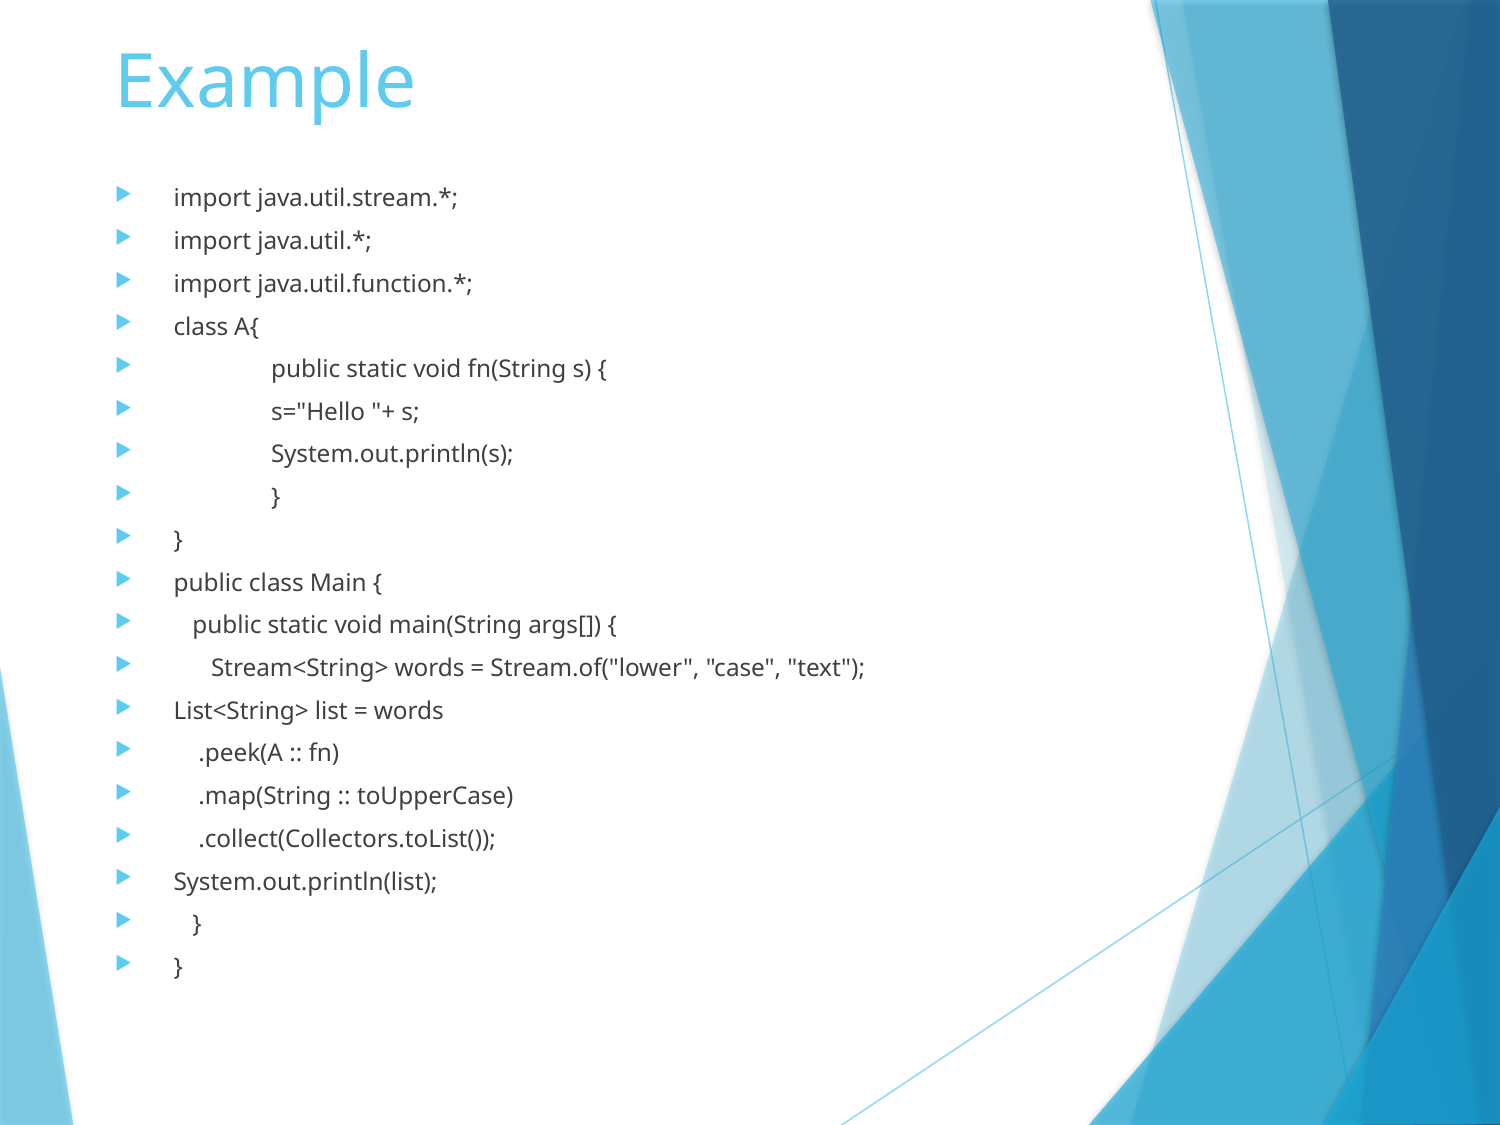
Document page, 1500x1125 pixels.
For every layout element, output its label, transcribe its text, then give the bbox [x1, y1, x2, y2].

title Example [99, 24, 1142, 150]
list import java.util.stream.*; import java.util.*; import java.util.function.*; class A{ public static void fn(String s) { s="Hello "+ s; System.out.println(s); } } public class Main { public static void main(String args[]) { Stream<String> words = Stream.of("lower", "case", "text"); List<String> list = words .peek(A :: fn) .map(String :: toUpperCase) .collect(Collectors.toList()); System.out.println(list); } } [99, 174, 1142, 991]
